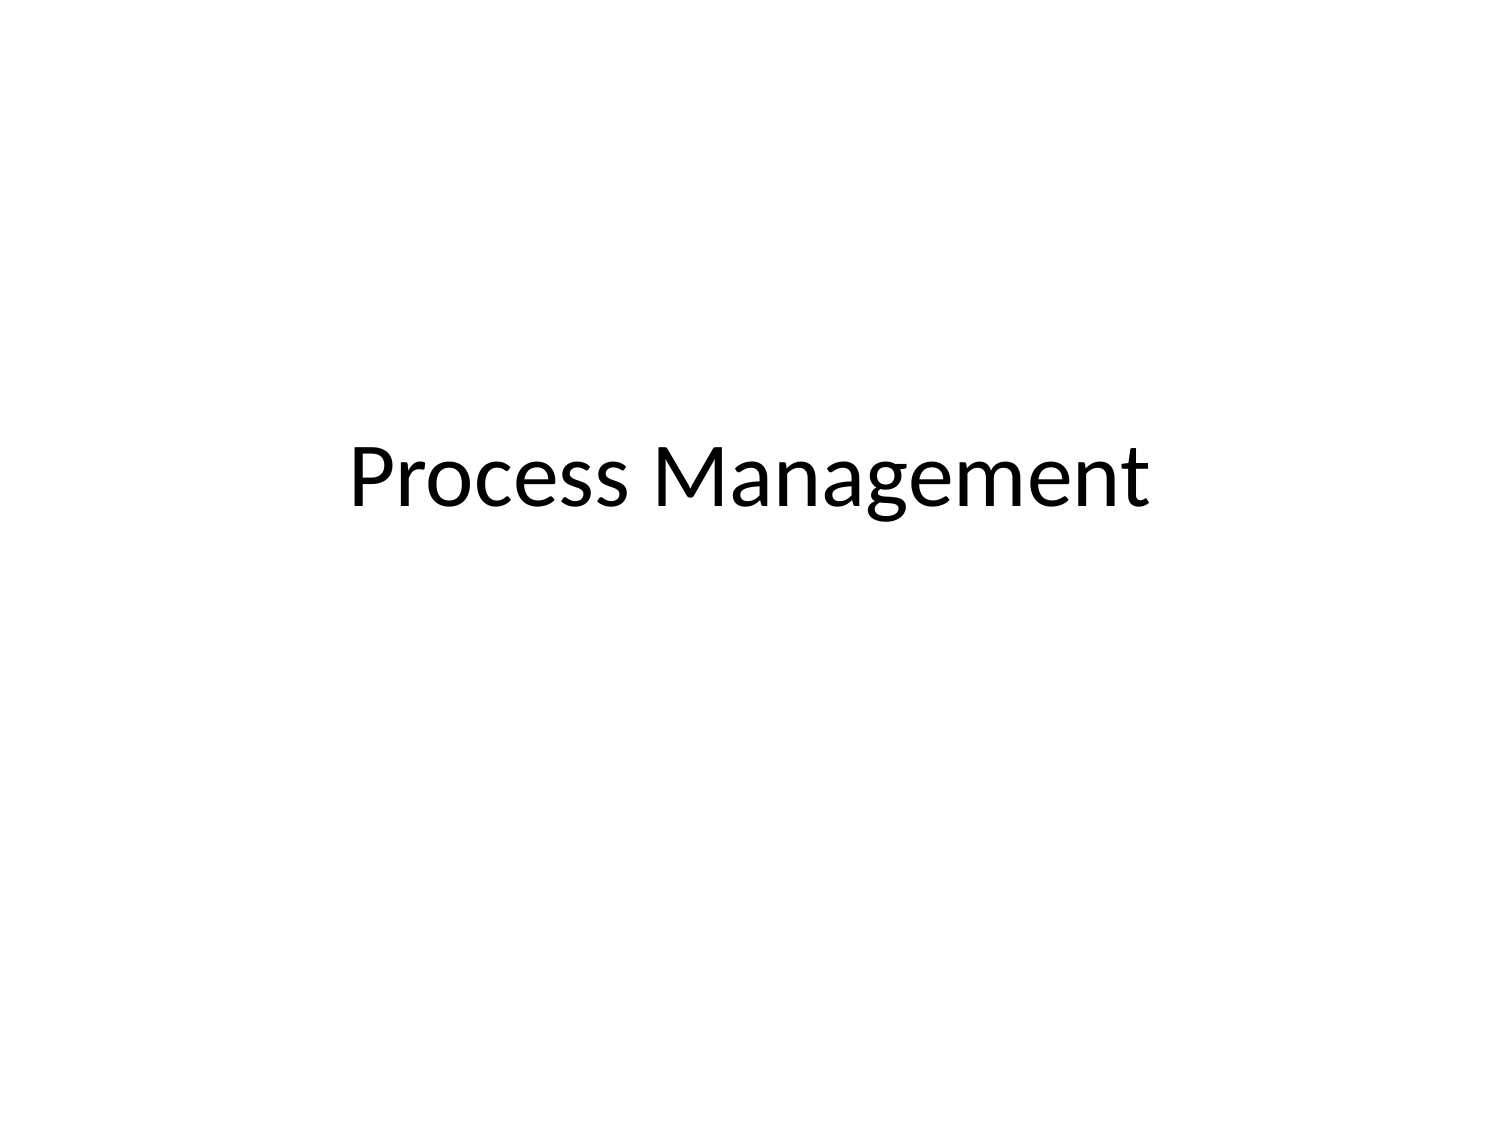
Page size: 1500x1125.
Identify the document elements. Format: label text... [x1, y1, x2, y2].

title Process Management [112, 349, 1388, 591]
